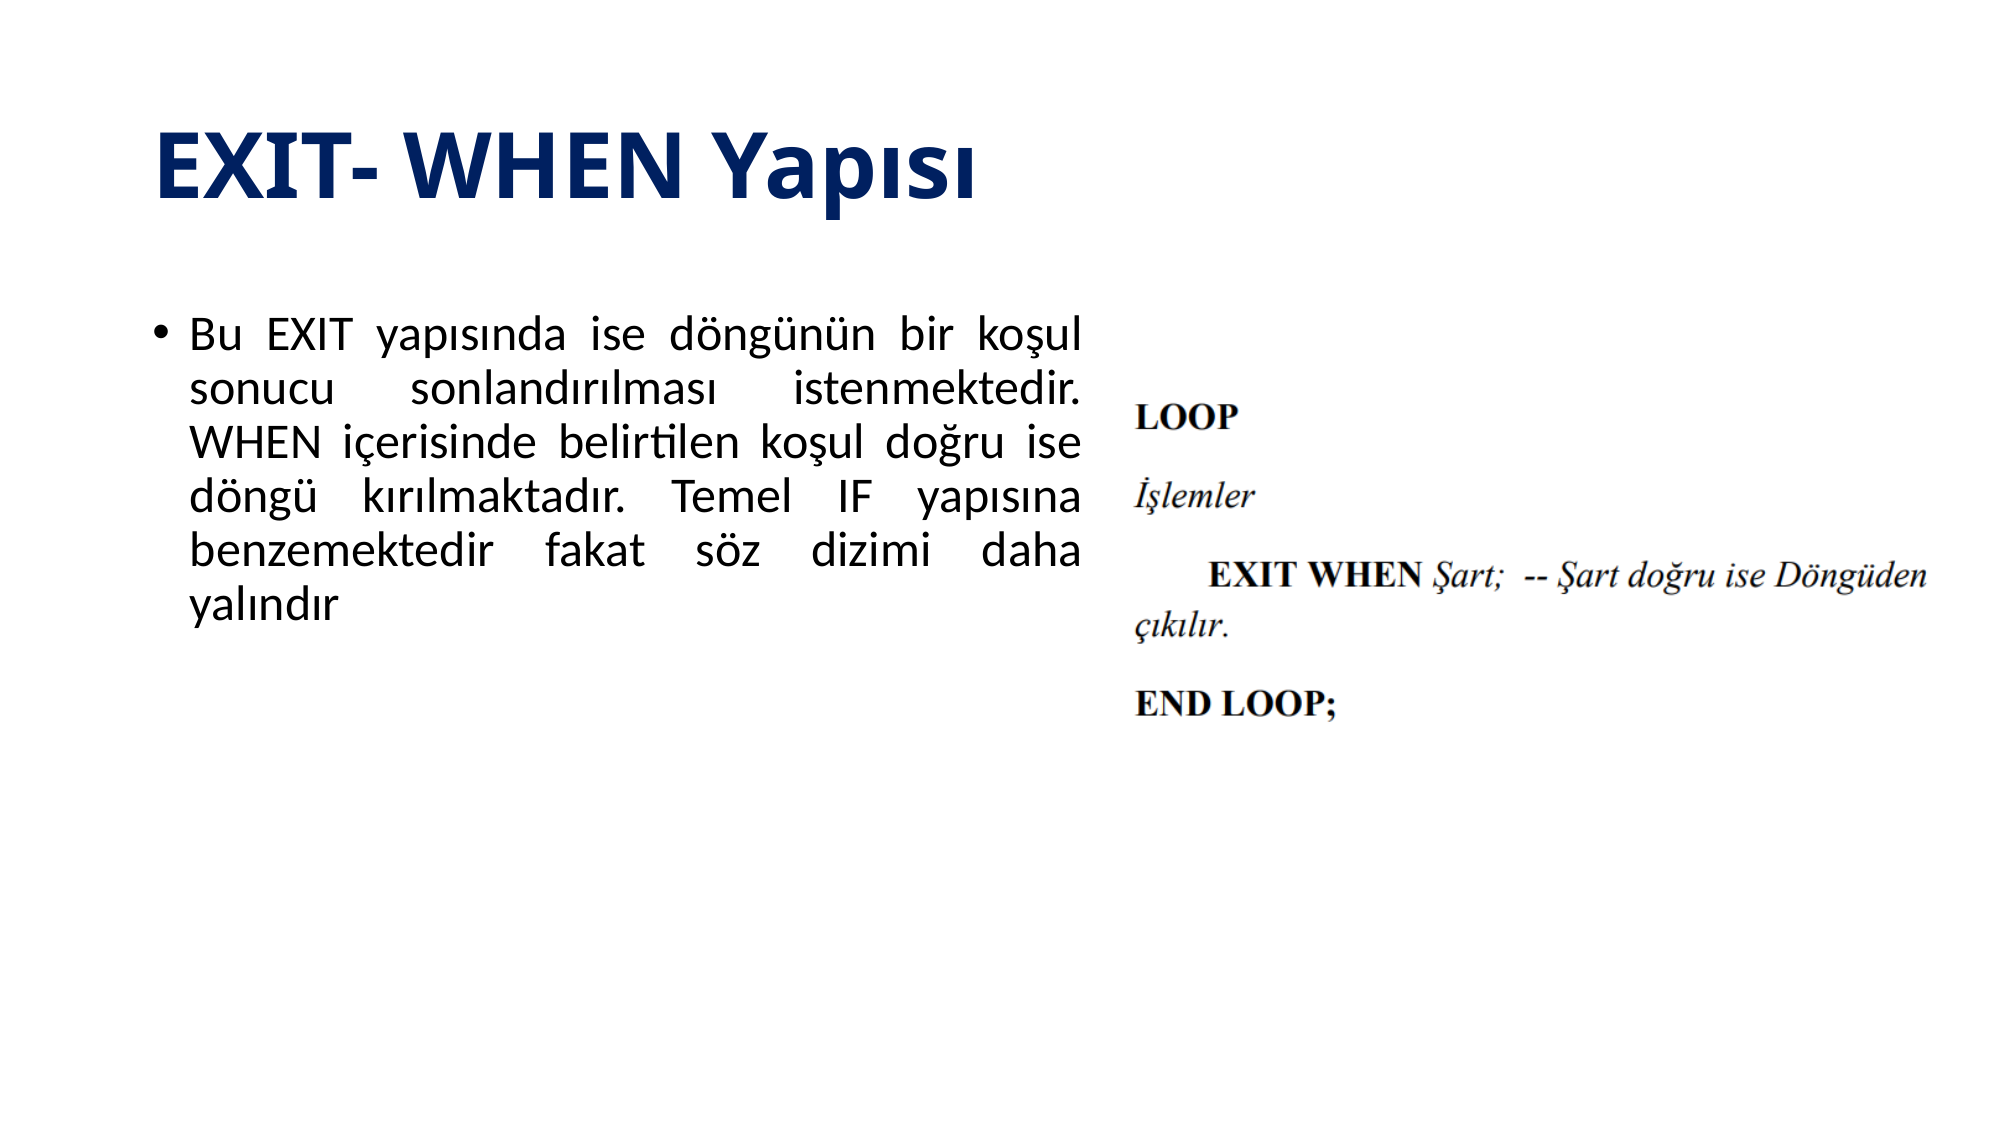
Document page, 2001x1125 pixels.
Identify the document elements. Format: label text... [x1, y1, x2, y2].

list Bu EXIT yapısında ise döngünün bir koşul sonucu sonlandırılması istenmektedir. WHEN içerisinde belirtilen koşul doğru ise döngü kırılmaktadır. Temel IF yapısına benzemektedir fakat söz dizimi daha yalındır [137, 299, 1098, 1014]
title EXIT- WHEN Yapısı [137, 59, 1863, 278]
picture [1109, 382, 1947, 743]
